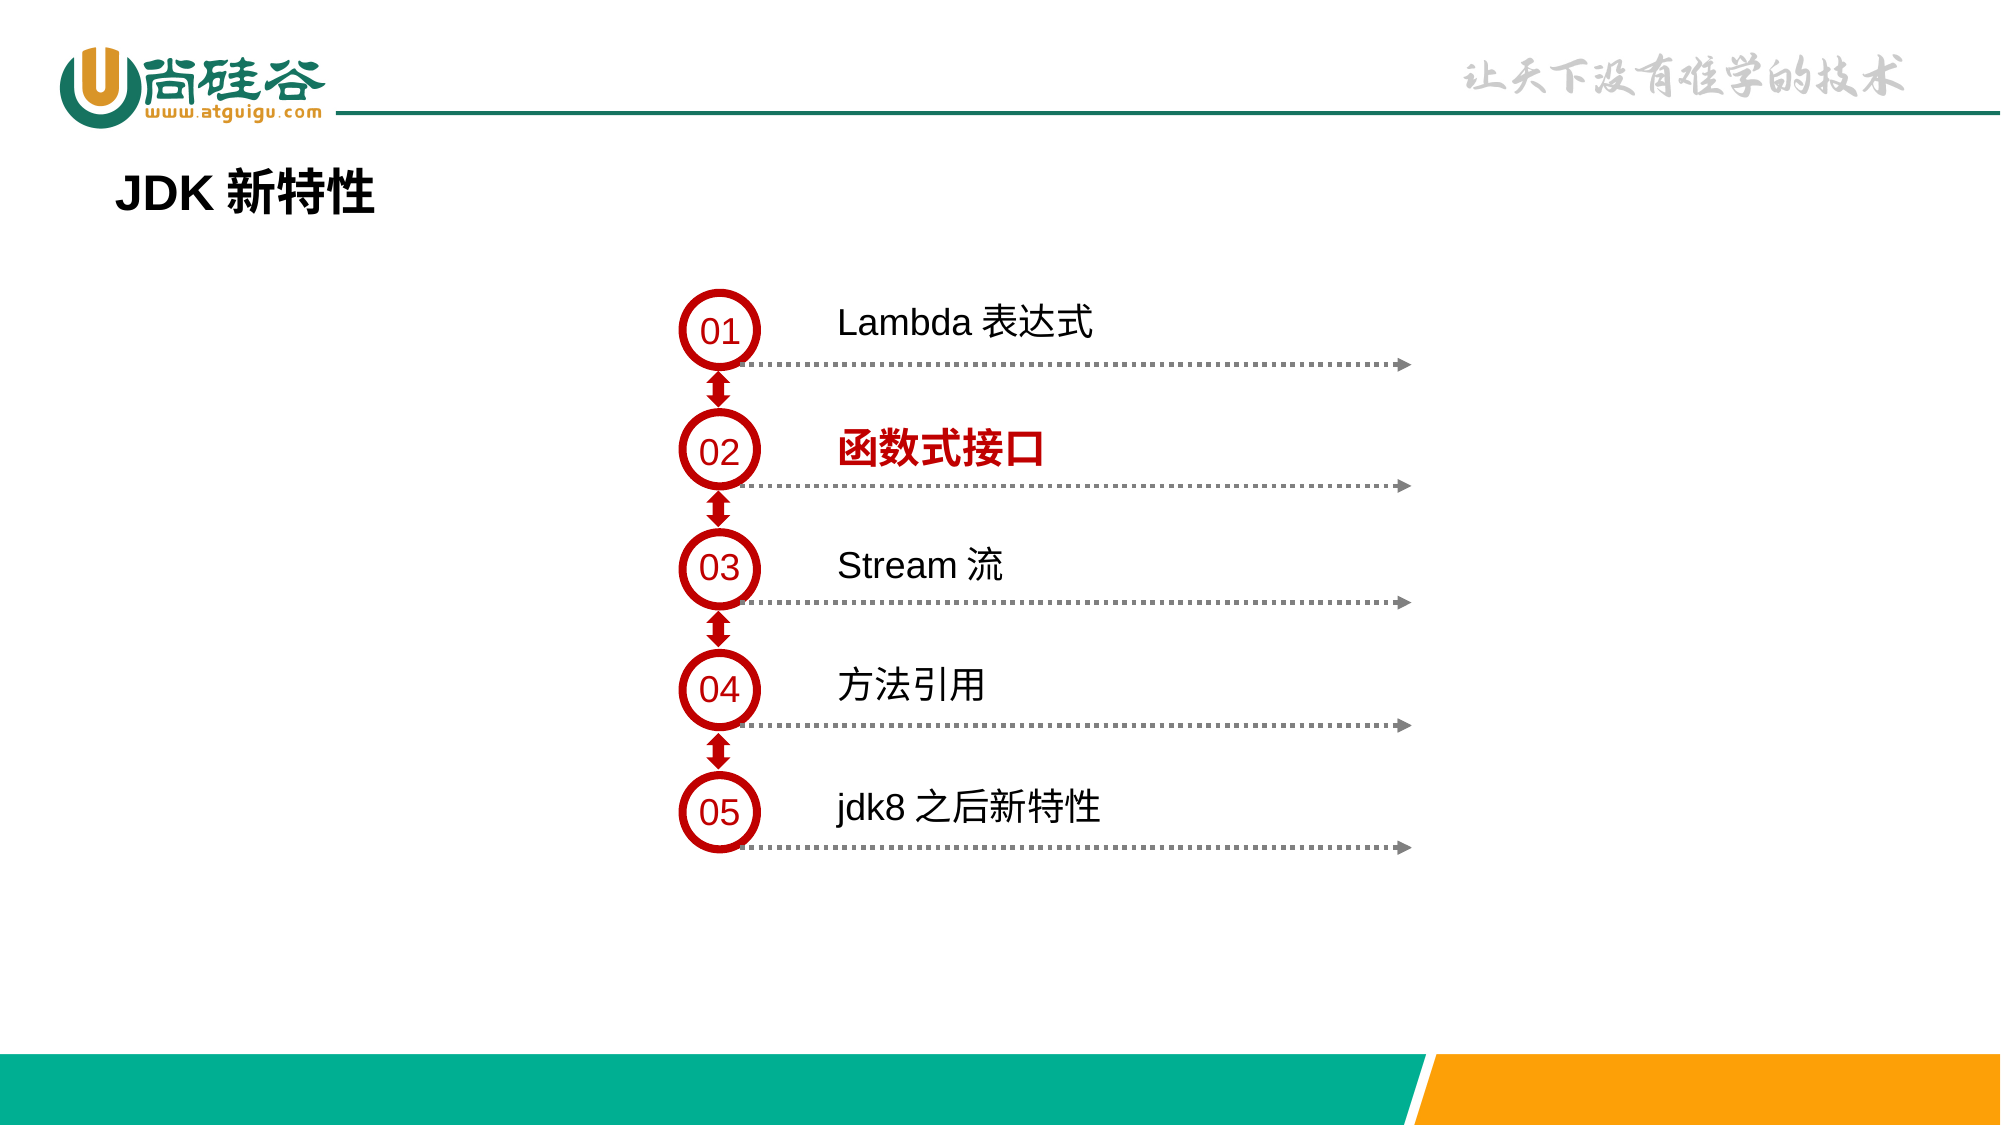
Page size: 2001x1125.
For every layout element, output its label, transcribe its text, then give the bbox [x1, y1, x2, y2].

text_box [687, 596, 753, 612]
text_box [757, 309, 763, 350]
text_box 02 [684, 420, 756, 481]
text_box [690, 360, 750, 373]
text_box [677, 546, 684, 592]
text_box [692, 770, 748, 780]
text_box [706, 370, 731, 408]
text_box JDK新特性 [100, 123, 1861, 296]
text_box 04 [684, 658, 756, 718]
text_box [706, 610, 731, 648]
text_box [677, 426, 684, 472]
text_box [689, 407, 751, 420]
text_box [756, 668, 763, 712]
text_box 函数式接口 [822, 414, 1416, 480]
text_box [677, 305, 685, 354]
text_box [691, 481, 748, 492]
text_box Lambda表达式 [822, 290, 1416, 350]
text_box [688, 718, 752, 733]
text_box 01 [685, 299, 757, 360]
text_box jdk8之后新特性 [822, 775, 1416, 836]
text_box [688, 841, 751, 855]
text_box [692, 647, 748, 658]
text_box [756, 427, 763, 471]
text_box [706, 732, 731, 770]
text_box [756, 547, 763, 591]
text_box [677, 667, 684, 713]
text_box Stream流 [822, 533, 1416, 594]
text_box 03 [684, 535, 756, 596]
text_box [695, 527, 745, 535]
text_box 方法引用 [822, 653, 1416, 713]
text_box [756, 790, 763, 834]
text_box 05 [684, 780, 756, 841]
text_box [691, 287, 749, 299]
text_box [677, 789, 684, 835]
picture [0, 0, 2001, 1125]
text_box [706, 490, 731, 528]
